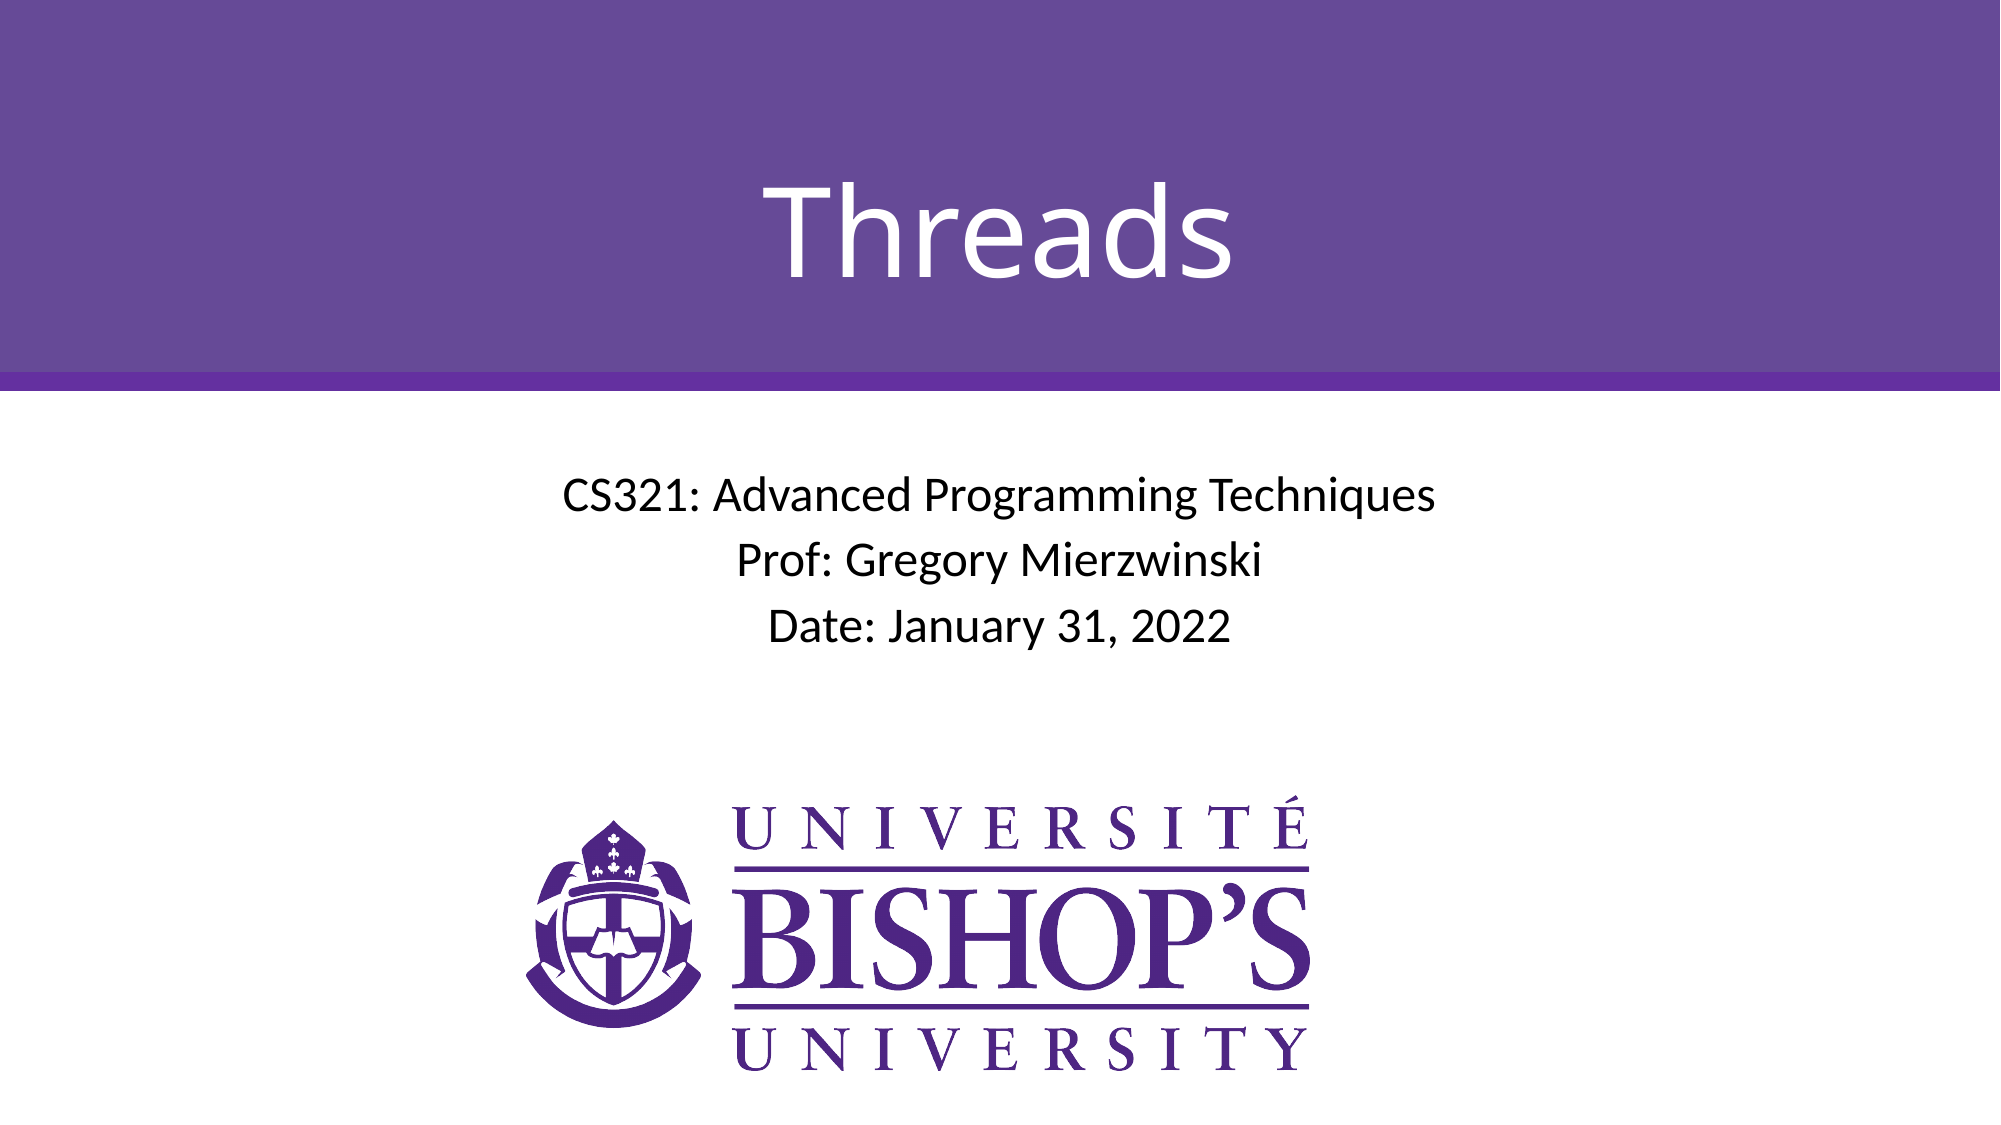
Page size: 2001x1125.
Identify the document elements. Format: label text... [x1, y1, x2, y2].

title Threads [249, 1, 1750, 317]
text_box [0, 0, 2000, 382]
picture [526, 795, 1310, 1071]
subtitle CS321: Advanced Programming Techniques Prof: Gregory Mierzwinski Date: January 31, 2022 [214, 396, 1786, 1121]
